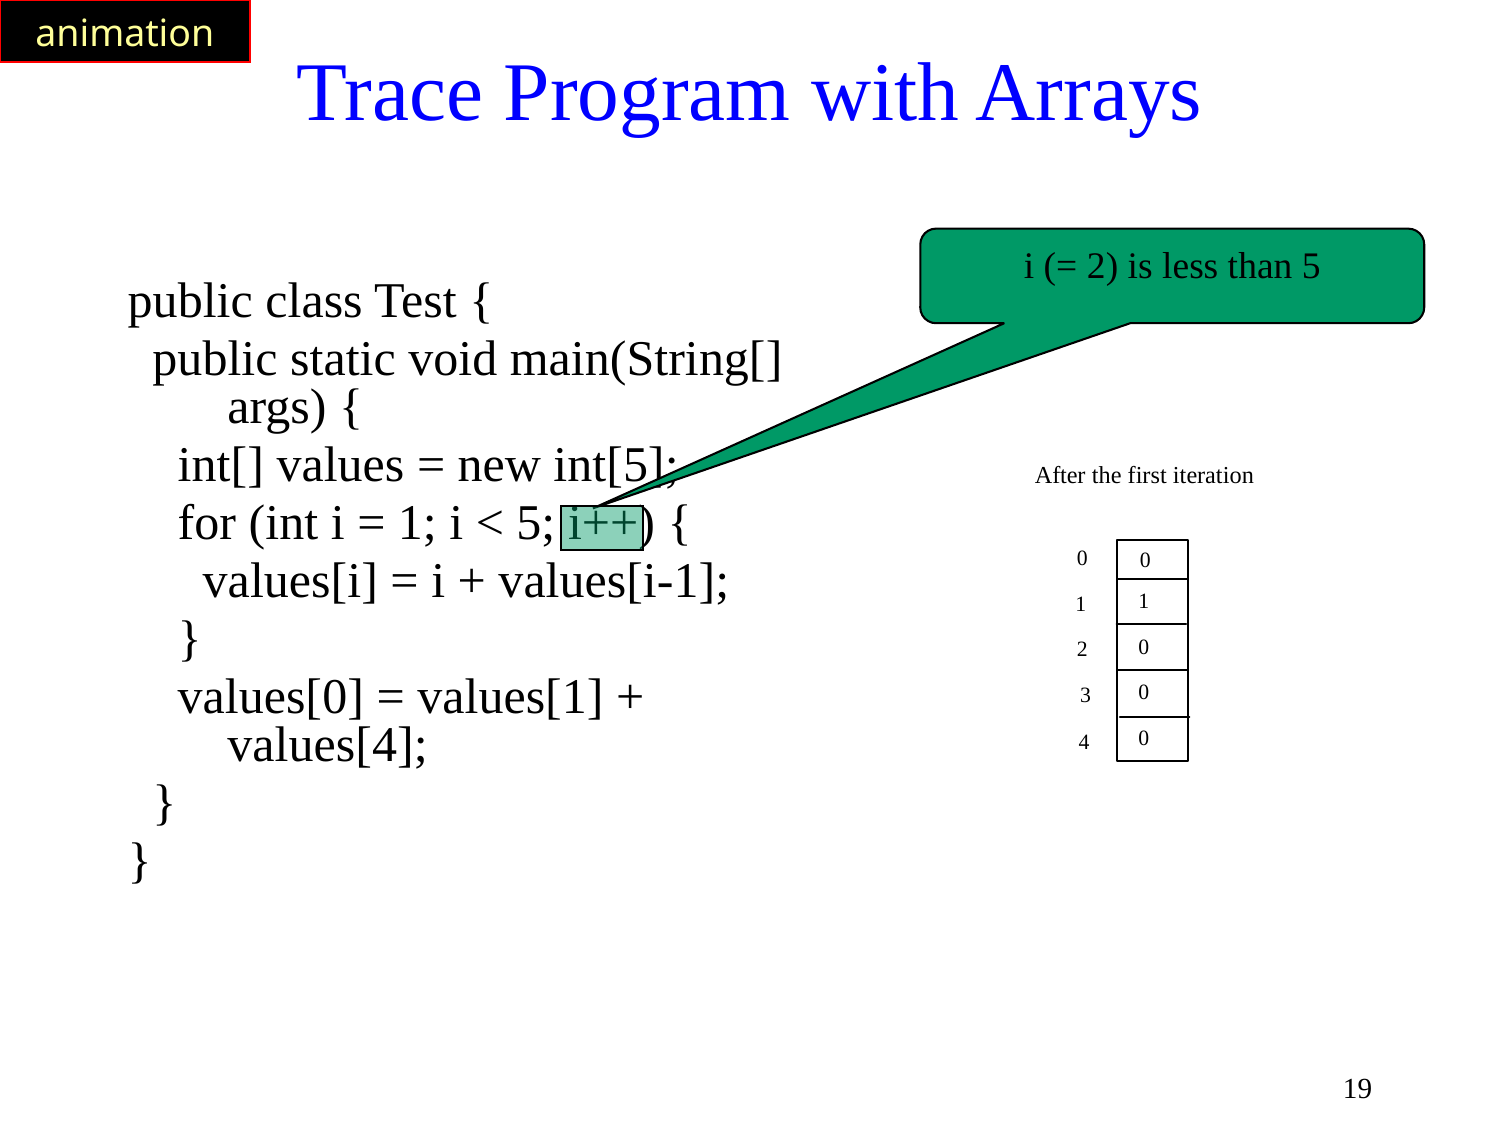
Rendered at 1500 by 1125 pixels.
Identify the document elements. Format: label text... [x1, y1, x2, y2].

text_box i (= 2) is less than 5 [724, 228, 1425, 449]
text_box i (= 2) is less than 5 [600, 450, 763, 505]
list public class Test { public static void main(String[] args) { int[] values = new int[5]; for (int i = 1; i < 5; i++) { values[i] = i + values[i-1]; } values[0] = values[1] + values[4]; } } [112, 450, 826, 947]
text_box animation [0, 0, 250, 63]
slide_number 19 [1074, 1049, 1388, 1125]
title Trace Program with Arrays [112, 46, 1388, 128]
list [970, 411, 1312, 777]
text_box [560, 505, 643, 550]
list public class Test { public static void main(String[] args) { int[] values = new int[5]; for (int i = 1; i < 5; i++) { values[i] = i + values[i-1]; } values[0] = values[1] + values[4]; } } [112, 271, 826, 449]
